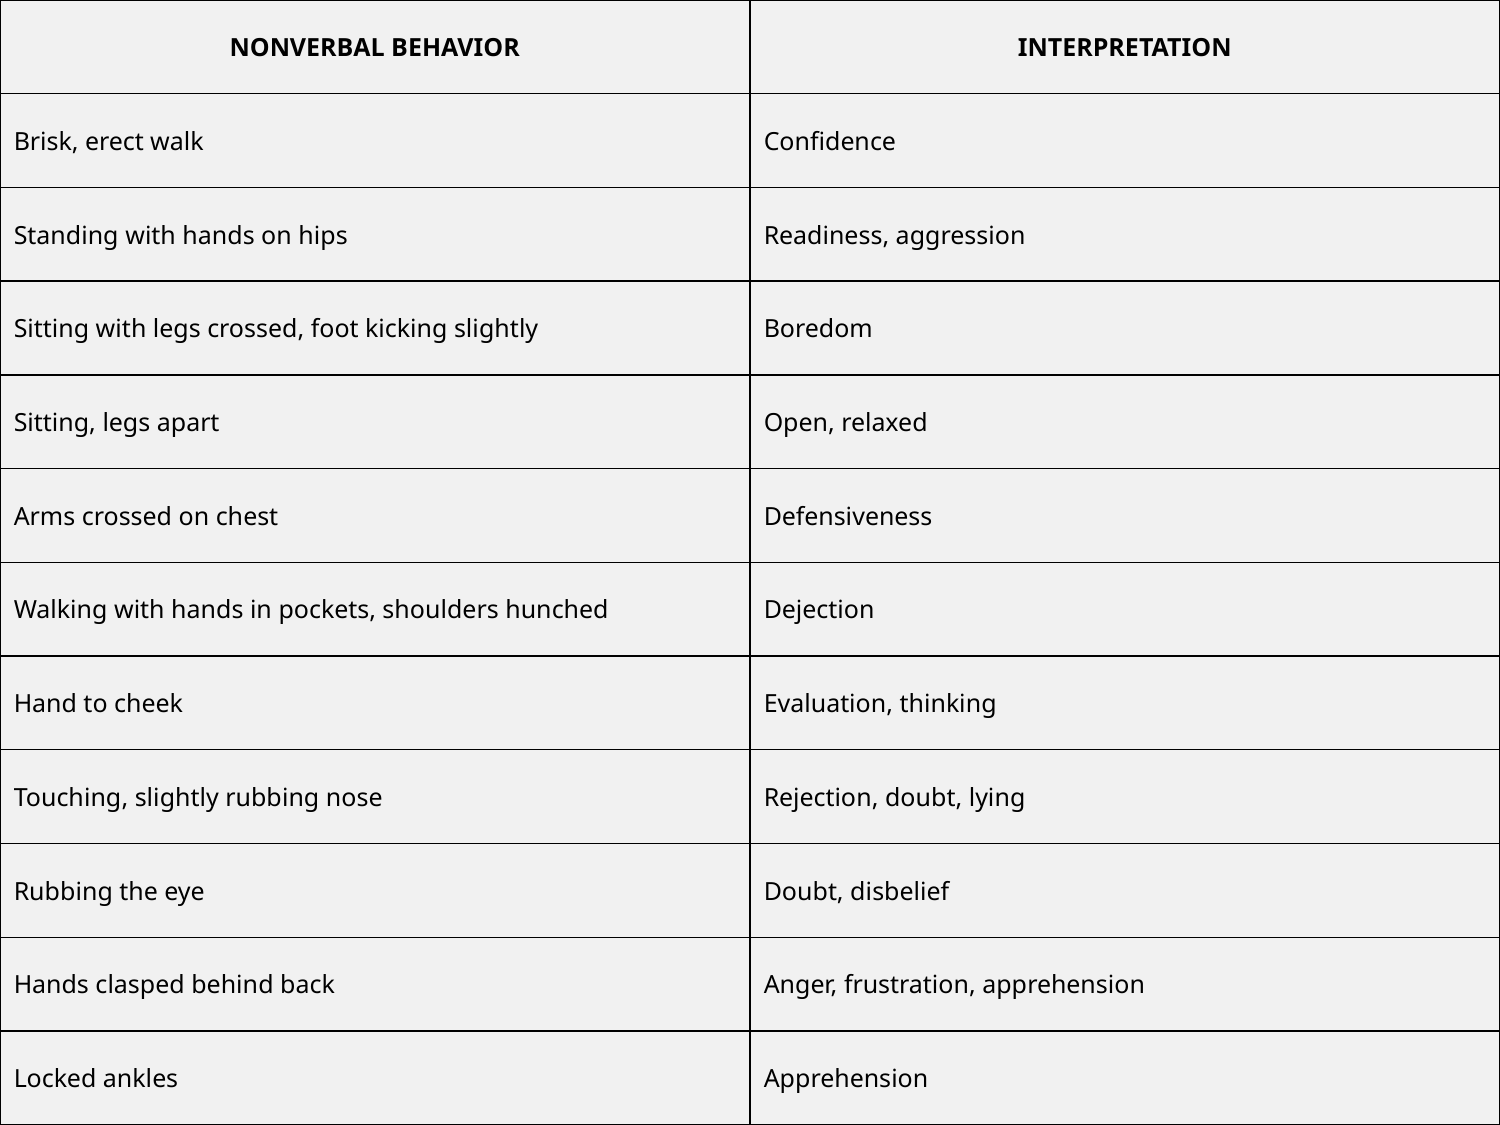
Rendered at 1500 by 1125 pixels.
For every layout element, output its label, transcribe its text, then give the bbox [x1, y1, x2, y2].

table_cell Dejection [751, 563, 1499, 655]
table_header NONVERBAL BEHAVIOR [1, 1, 749, 93]
table_cell Standing with hands on hips [1, 188, 749, 280]
table_cell Apprehension [751, 1032, 1499, 1124]
table_cell Boredom [751, 282, 1499, 374]
table_cell Defensiveness [751, 469, 1499, 562]
table_cell Touching, slightly rubbing nose [1, 750, 749, 843]
table_cell Hands clasped behind back [1, 938, 749, 1030]
table_header INTERPRETATION [751, 1, 1499, 93]
table_cell Evaluation, thinking [751, 657, 1499, 749]
table_cell Locked ankles [1, 1032, 749, 1124]
table_cell Brisk, erect walk [1, 94, 749, 187]
table_cell Sitting with legs crossed, foot kicking slightly [1, 282, 749, 374]
table_cell Open, relaxed [751, 376, 1499, 468]
table_cell Hand to cheek [1, 657, 749, 749]
table_cell Arms crossed on chest [1, 469, 749, 562]
table_cell Walking with hands in pockets, shoulders hunched [1, 563, 749, 655]
table_cell Confidence [751, 94, 1499, 187]
table_cell Readiness, aggression [751, 188, 1499, 280]
table_cell Sitting, legs apart [1, 376, 749, 468]
text_box [847, 1050, 878, 1125]
table_cell Doubt, disbelief [751, 844, 1499, 937]
table_cell Rubbing the eye [1, 844, 749, 937]
table_cell Rejection, doubt, lying [751, 750, 1499, 843]
table_cell Anger, frustration, apprehension [751, 938, 1499, 1030]
